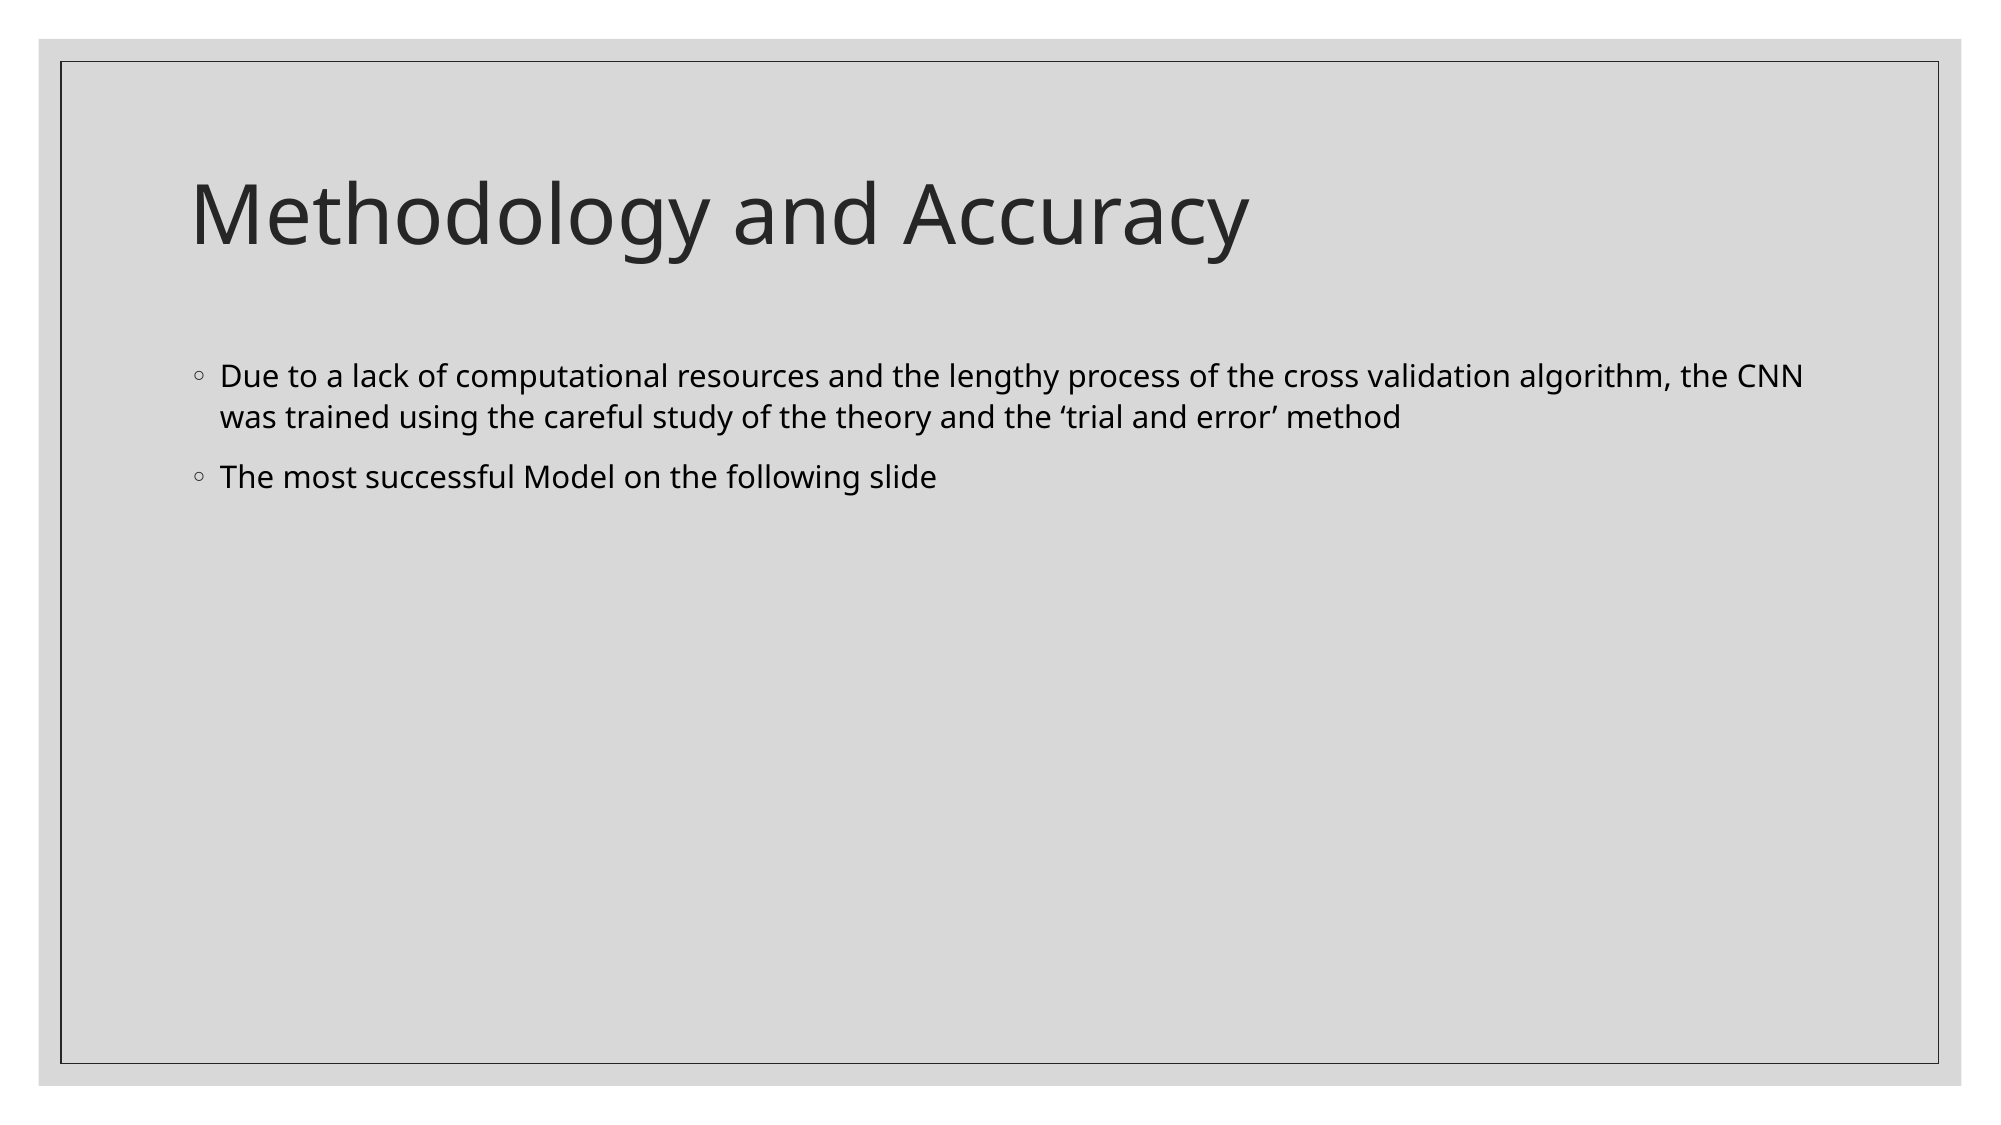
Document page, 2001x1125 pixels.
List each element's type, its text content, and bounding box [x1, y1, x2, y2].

list Due to a lack of computational resources and the lengthy process of the cross validation algorithm, the CNN was trained using the careful study of the theory and the ‘trial and error’ method The most successful Model on the following slide [174, 345, 1825, 977]
title Methodology and Accuracy [174, 105, 1825, 331]
